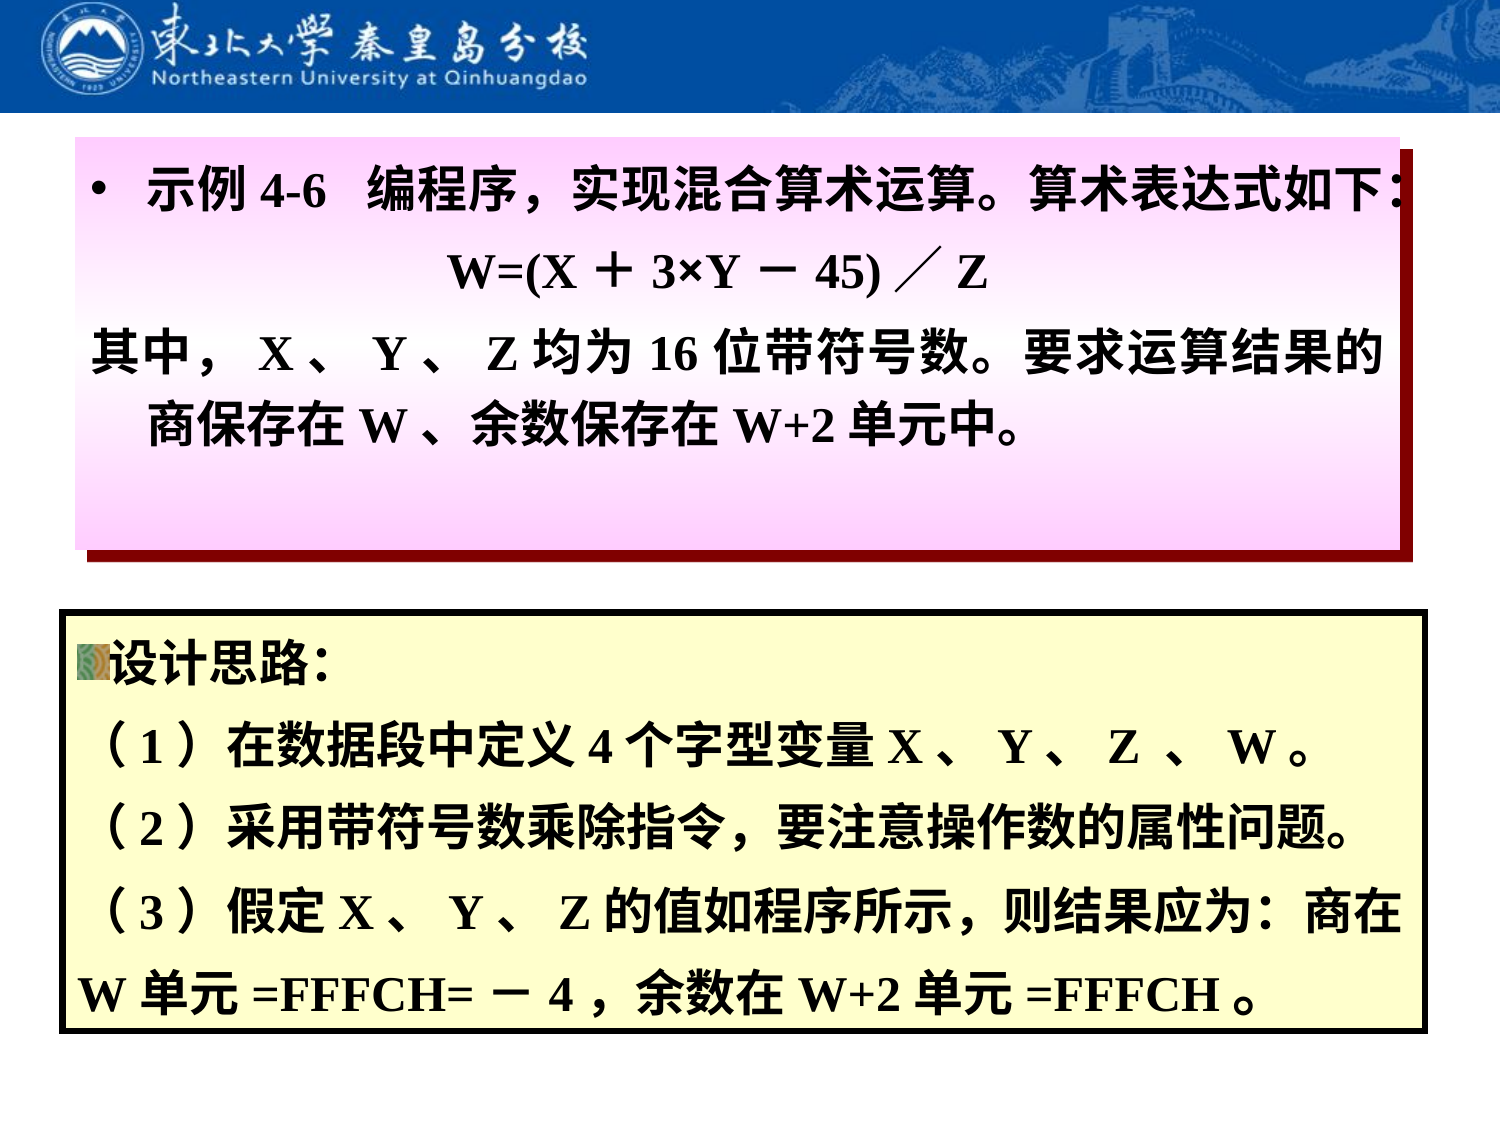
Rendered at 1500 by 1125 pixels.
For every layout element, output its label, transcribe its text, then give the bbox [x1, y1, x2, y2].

picture [77, 644, 110, 680]
list 示例4-6 编程序，实现混合算术运算。算术表达式如下： W=(X＋3×Y－45)／Z 其中，X、Y、Z均为16位带符号数。要求运算结果的商保存在W、余数保存在W+2单元中。 [74, 137, 1401, 551]
picture [0, 0, 1500, 113]
text_box 设计思路： （1）在数据段中定义4个字型变量X、Y、Z 、W。 （2）采用带符号数乘除指令，要注意操作数的属性问题。 （3）假定X、Y、Z的值如程序所示，则结果应为：商在W单元=FFFCH=－4，余数在W+2单元=FFFCH。 [62, 612, 1425, 1031]
